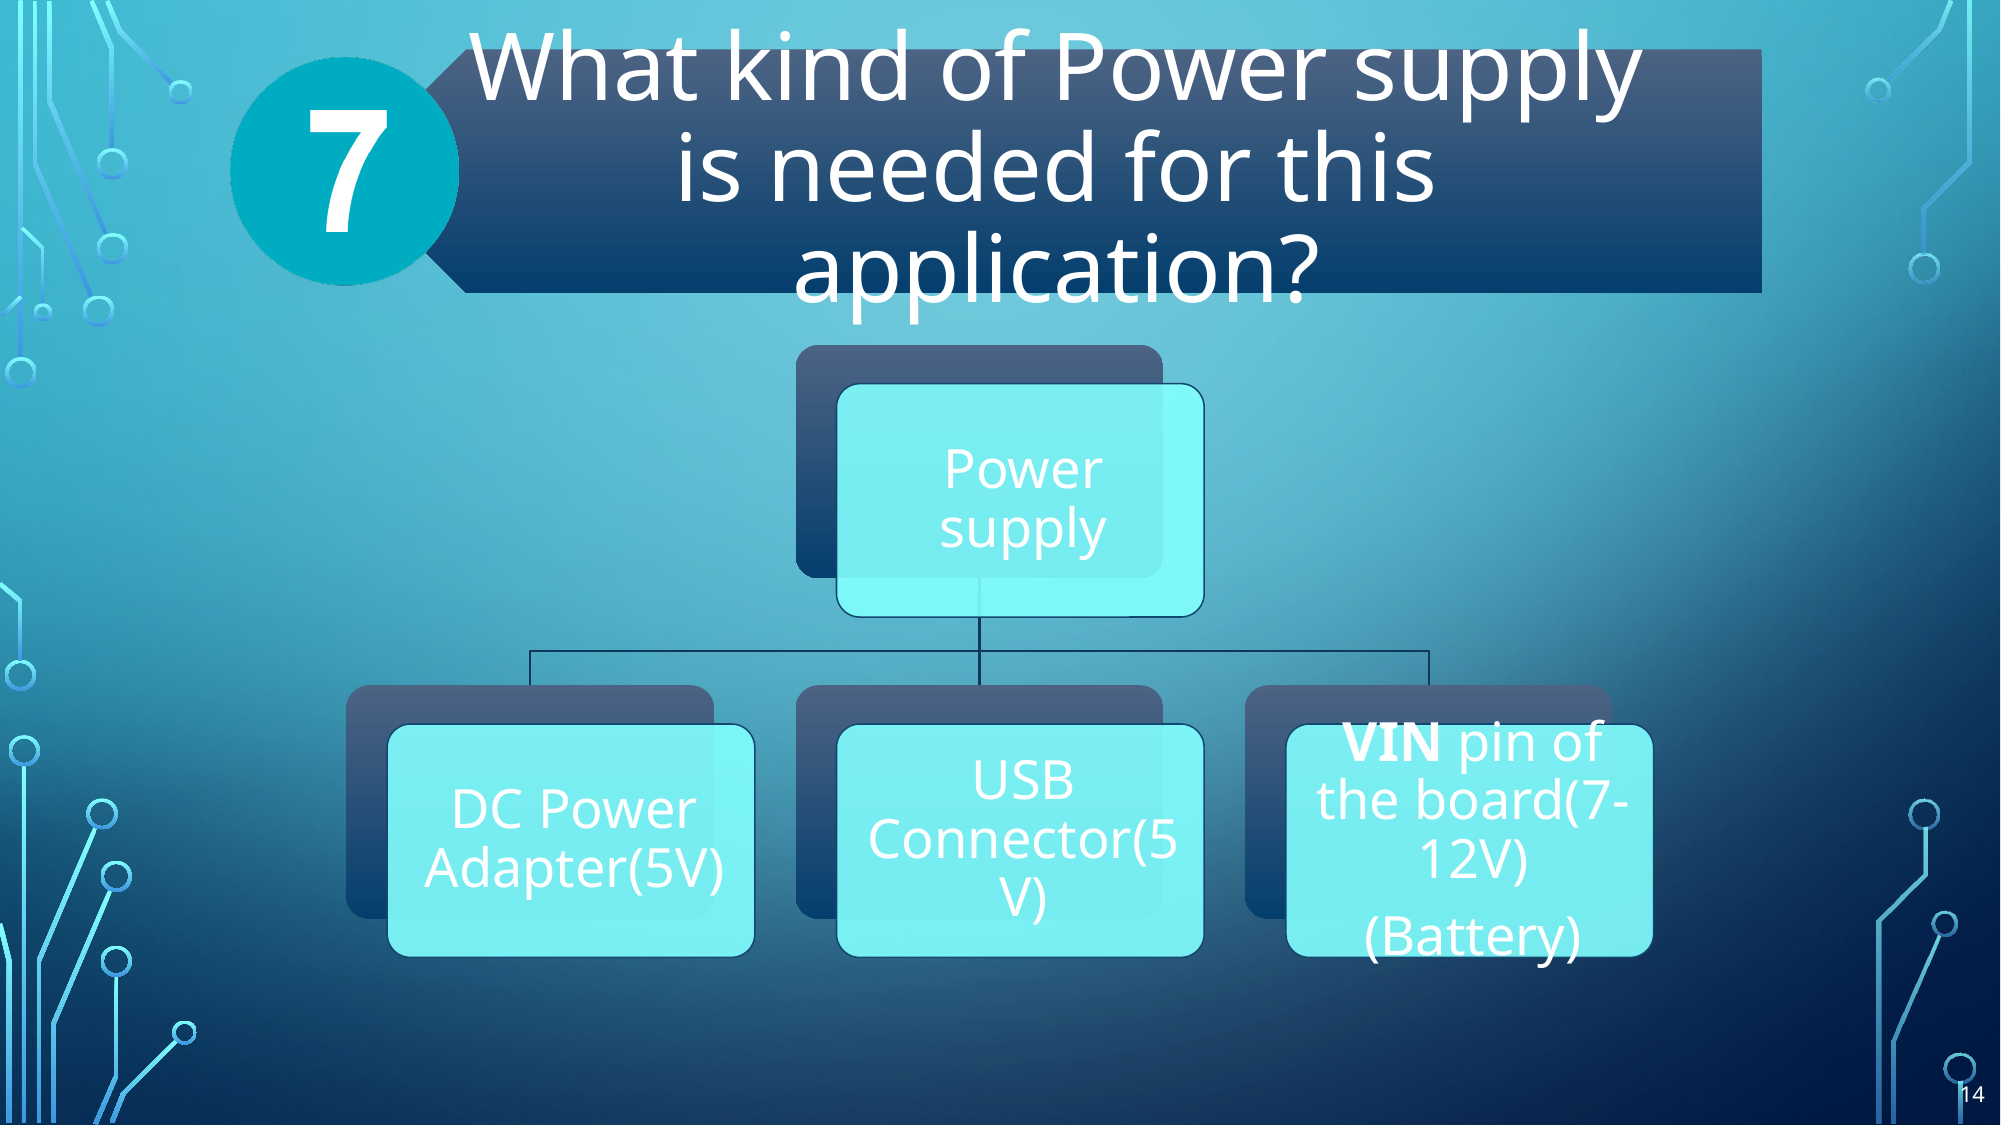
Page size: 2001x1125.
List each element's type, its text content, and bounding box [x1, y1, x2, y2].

slide_number 14 [1873, 1065, 2000, 1125]
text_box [346, 313, 1654, 989]
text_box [0, 48, 2000, 293]
